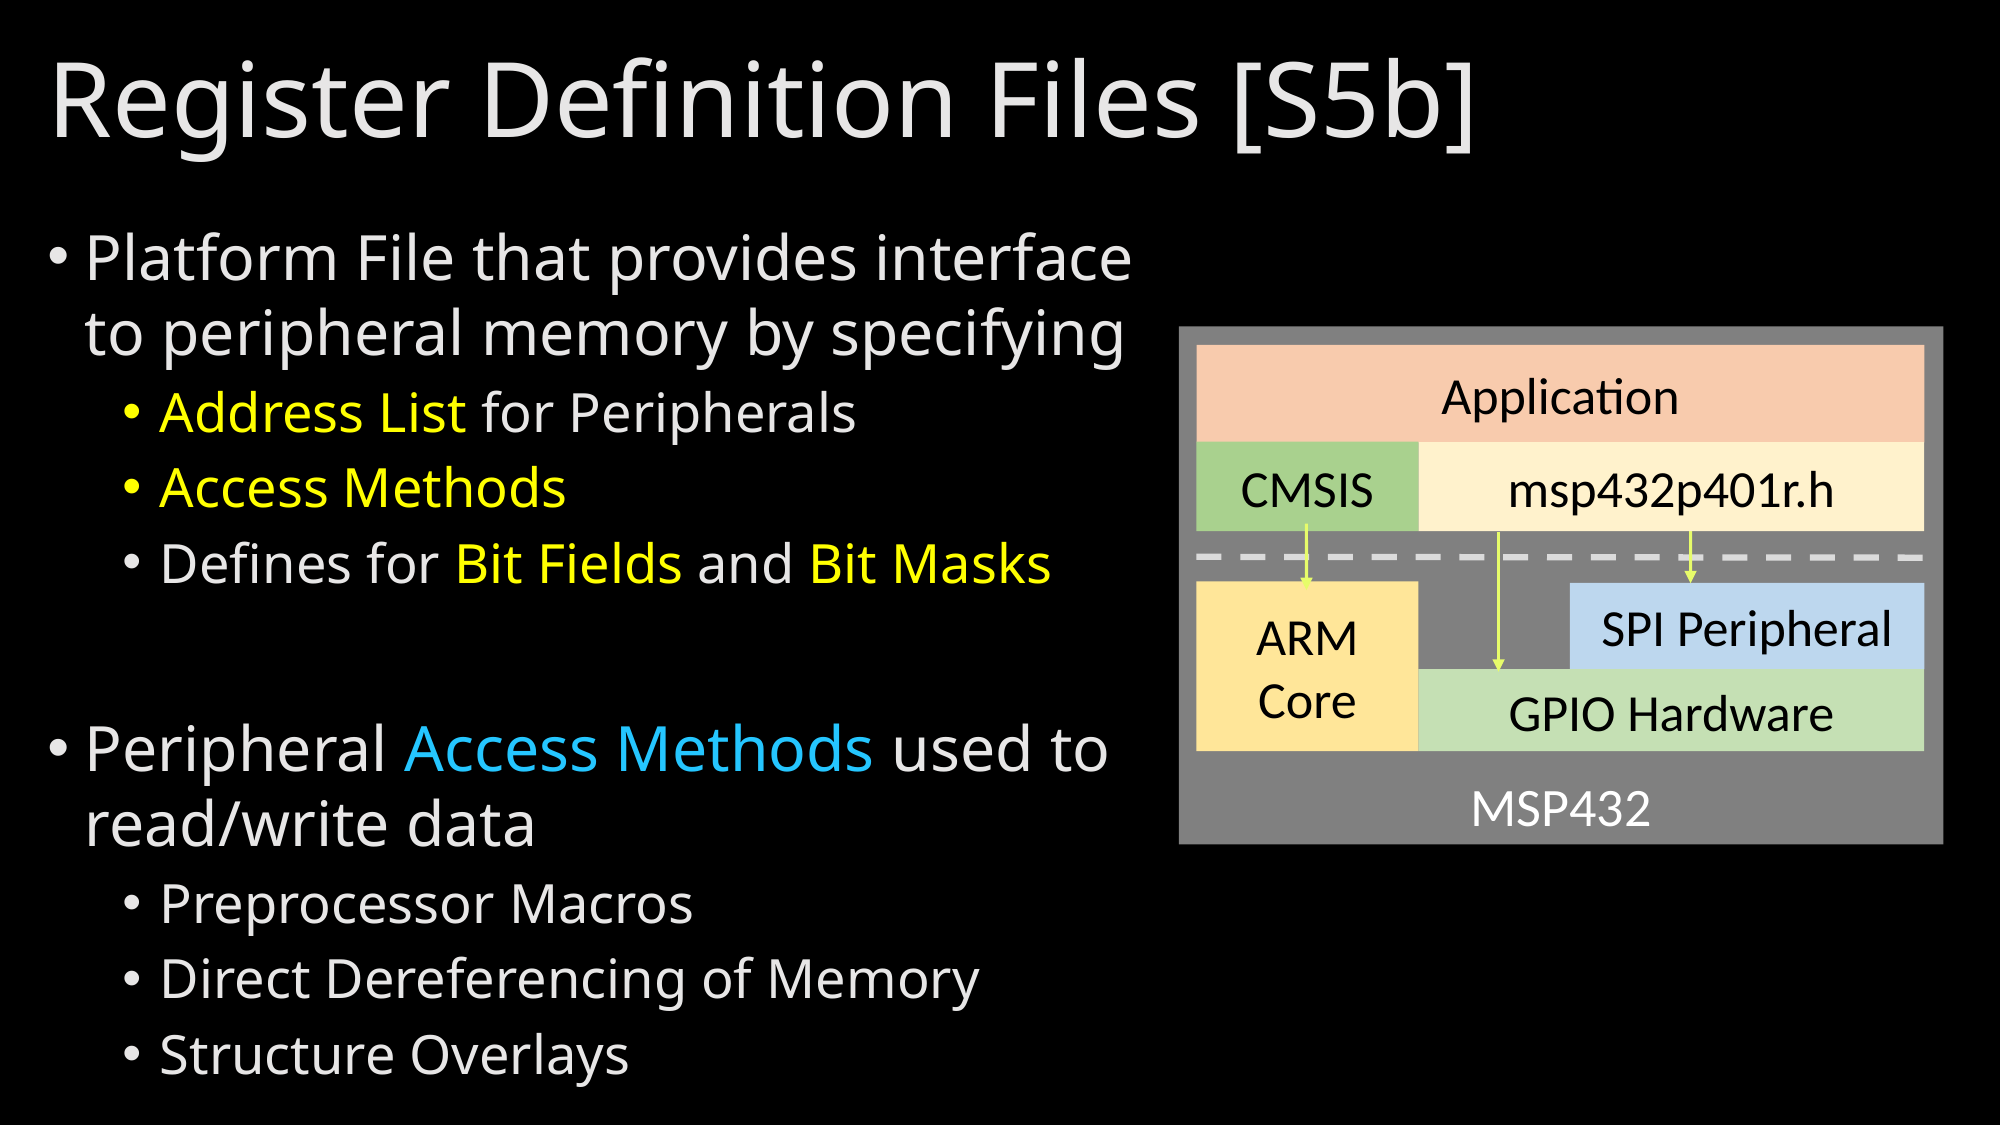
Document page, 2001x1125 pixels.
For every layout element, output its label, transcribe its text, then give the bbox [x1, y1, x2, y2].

text_box GPIO Hardware [1419, 669, 1925, 752]
title Register Definition Files [S5b] [32, 31, 1966, 177]
text_box ARM Core [1196, 581, 1419, 752]
text_box MSP432 [1178, 325, 1944, 846]
text_box SPI Peripheral [1569, 582, 1925, 669]
text_box CMSIS [1196, 441, 1419, 532]
list Platform File that provides interface to peripheral memory by specifying Address List for Peripherals Access Methods Defines for Bit Fields and Bit Masks Peripheral Access Methods used to read/write data Preprocessor Macros Direct Dereferencing of Memory Structure Overlays [32, 210, 1179, 1125]
text_box Application [1195, 344, 1925, 443]
text_box msp432p401r.h [1419, 441, 1925, 532]
